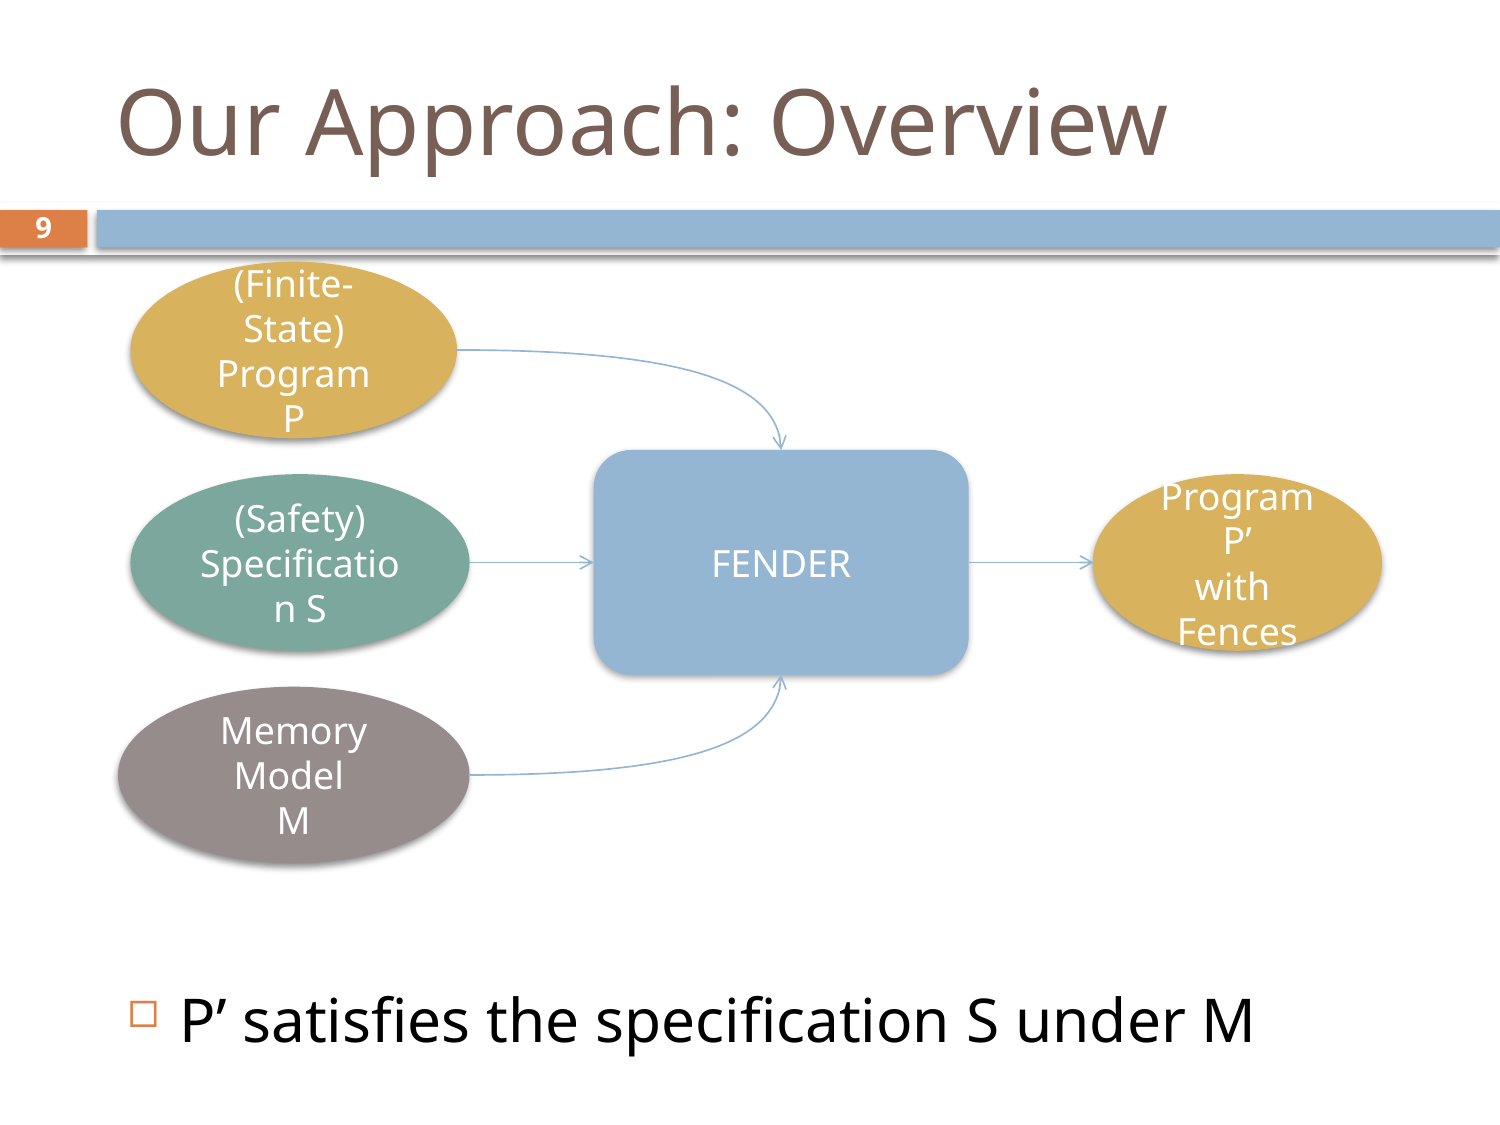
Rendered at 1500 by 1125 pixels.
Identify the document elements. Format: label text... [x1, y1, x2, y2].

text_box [118, 262, 1382, 863]
slide_number 9 [0, 208, 88, 249]
title Our Approach: Overview [100, 37, 1438, 200]
list P’ satisfies the specification S under M [112, 975, 1450, 1125]
